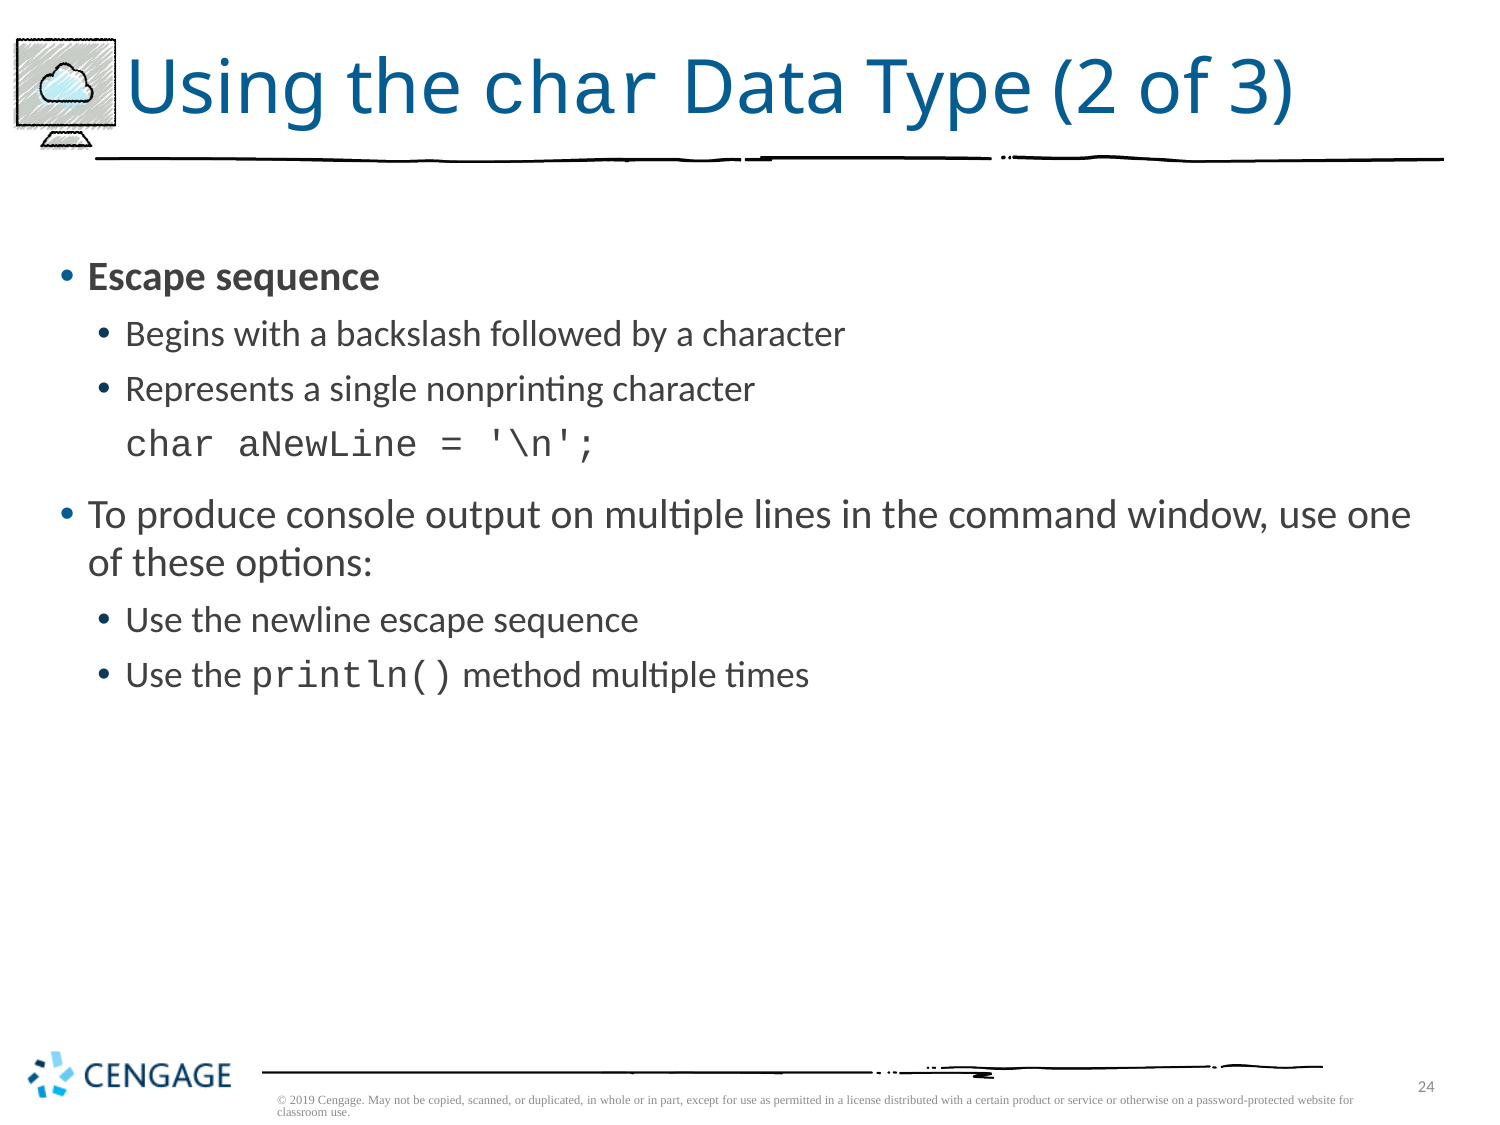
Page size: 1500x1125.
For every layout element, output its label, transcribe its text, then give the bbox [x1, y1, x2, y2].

picture [95, 155, 1444, 163]
list Escape sequence Begins with a backslash followed by a character Represents a single nonprinting character char aNewLine = '\n'; To produce console output on multiple lines in the command window, use one of these options: Use the newline escape sequence Use the println() method multiple times [59, 252, 1441, 788]
picture [262, 1064, 1323, 1079]
footer © 2019 Cengage. May not be copied, scanned, or duplicated, in whole or in part, except for use as permitted in a license distributed with a certain product or service or otherwise on a password-protected website for classroom use. [262, 1079, 1375, 1120]
title Using the char Data Type (2 of 3) [125, 67, 1442, 115]
picture [7, 1037, 244, 1111]
picture [13, 36, 117, 151]
